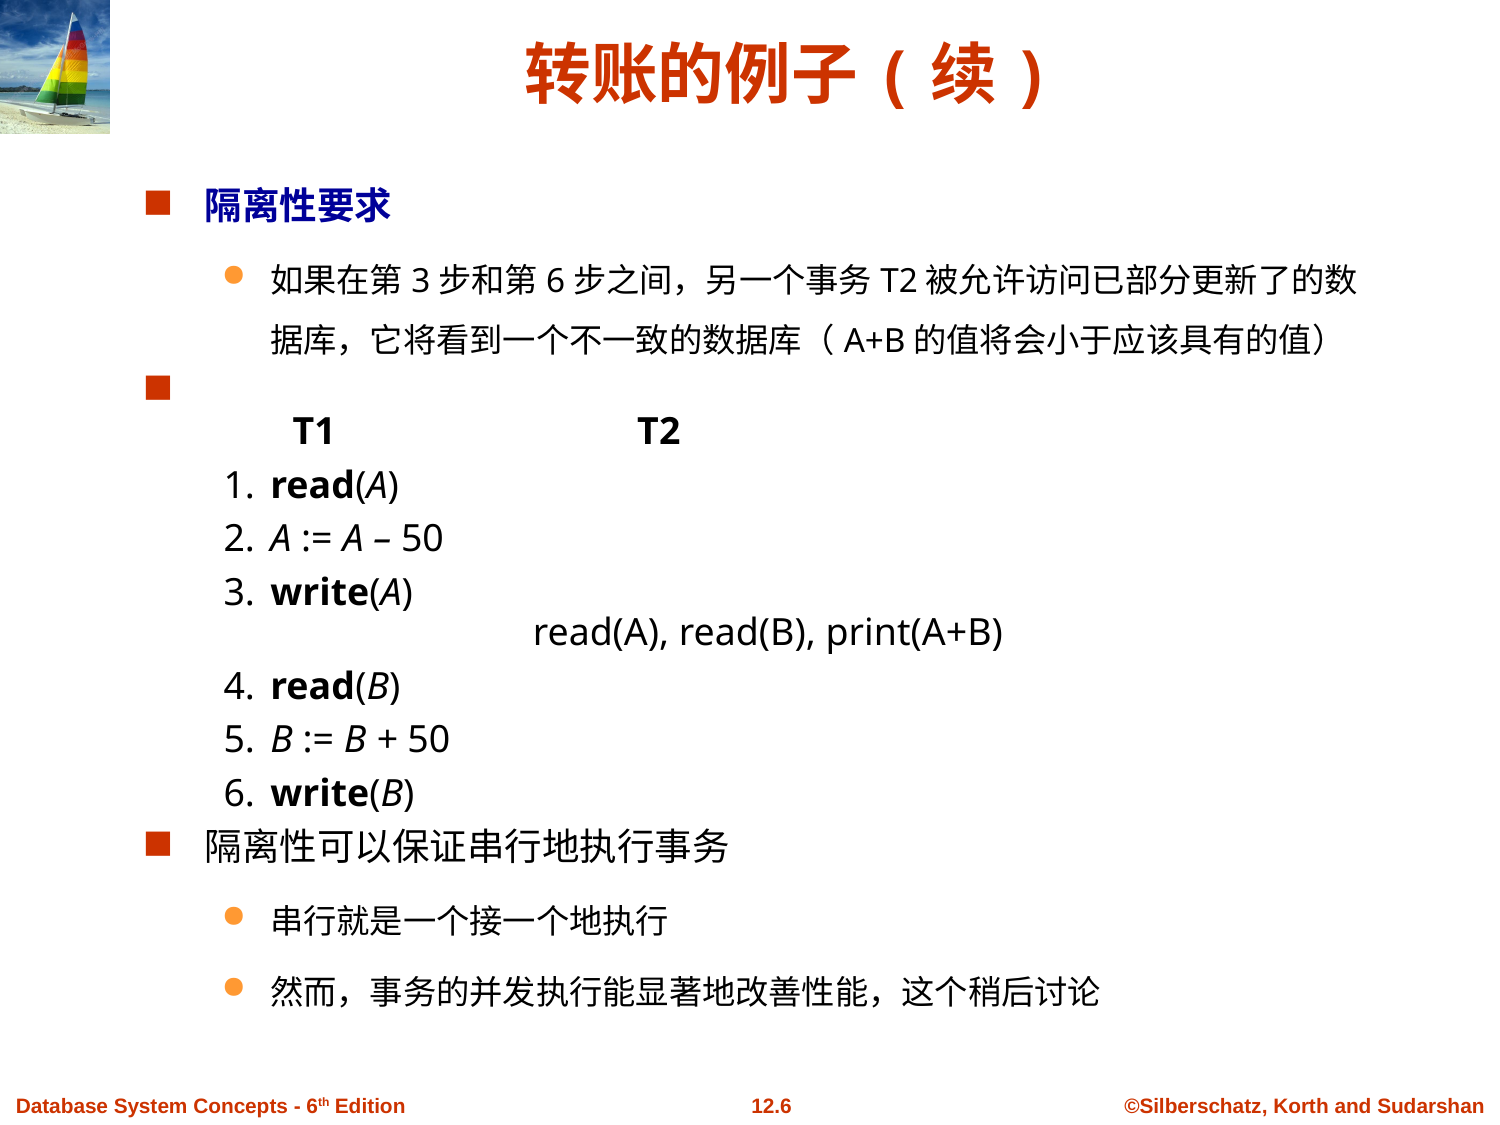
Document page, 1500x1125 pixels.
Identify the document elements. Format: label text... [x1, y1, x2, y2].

picture [0, 0, 110, 134]
list 隔离性要求 如果在第3步和第6步之间，另一个事务T2被允许访问已部分更新了的数据库，它将看到一个不一致的数据库（A+B的值将会小于应该具有的值） T1 T2 1. read(A) 2. A := A – 50 3. write(A) read(A), read(B), print(A+B) 4. read(B) 5. B := B + 50 6. write(B) 隔离性可以保证串行地执行事务 串行就是一个接一个地执行 然而，事务的并发执行能显著地改善性能，这个稍后讨论 [133, 179, 1383, 1044]
title 转账的例子(续) [125, 18, 1452, 120]
